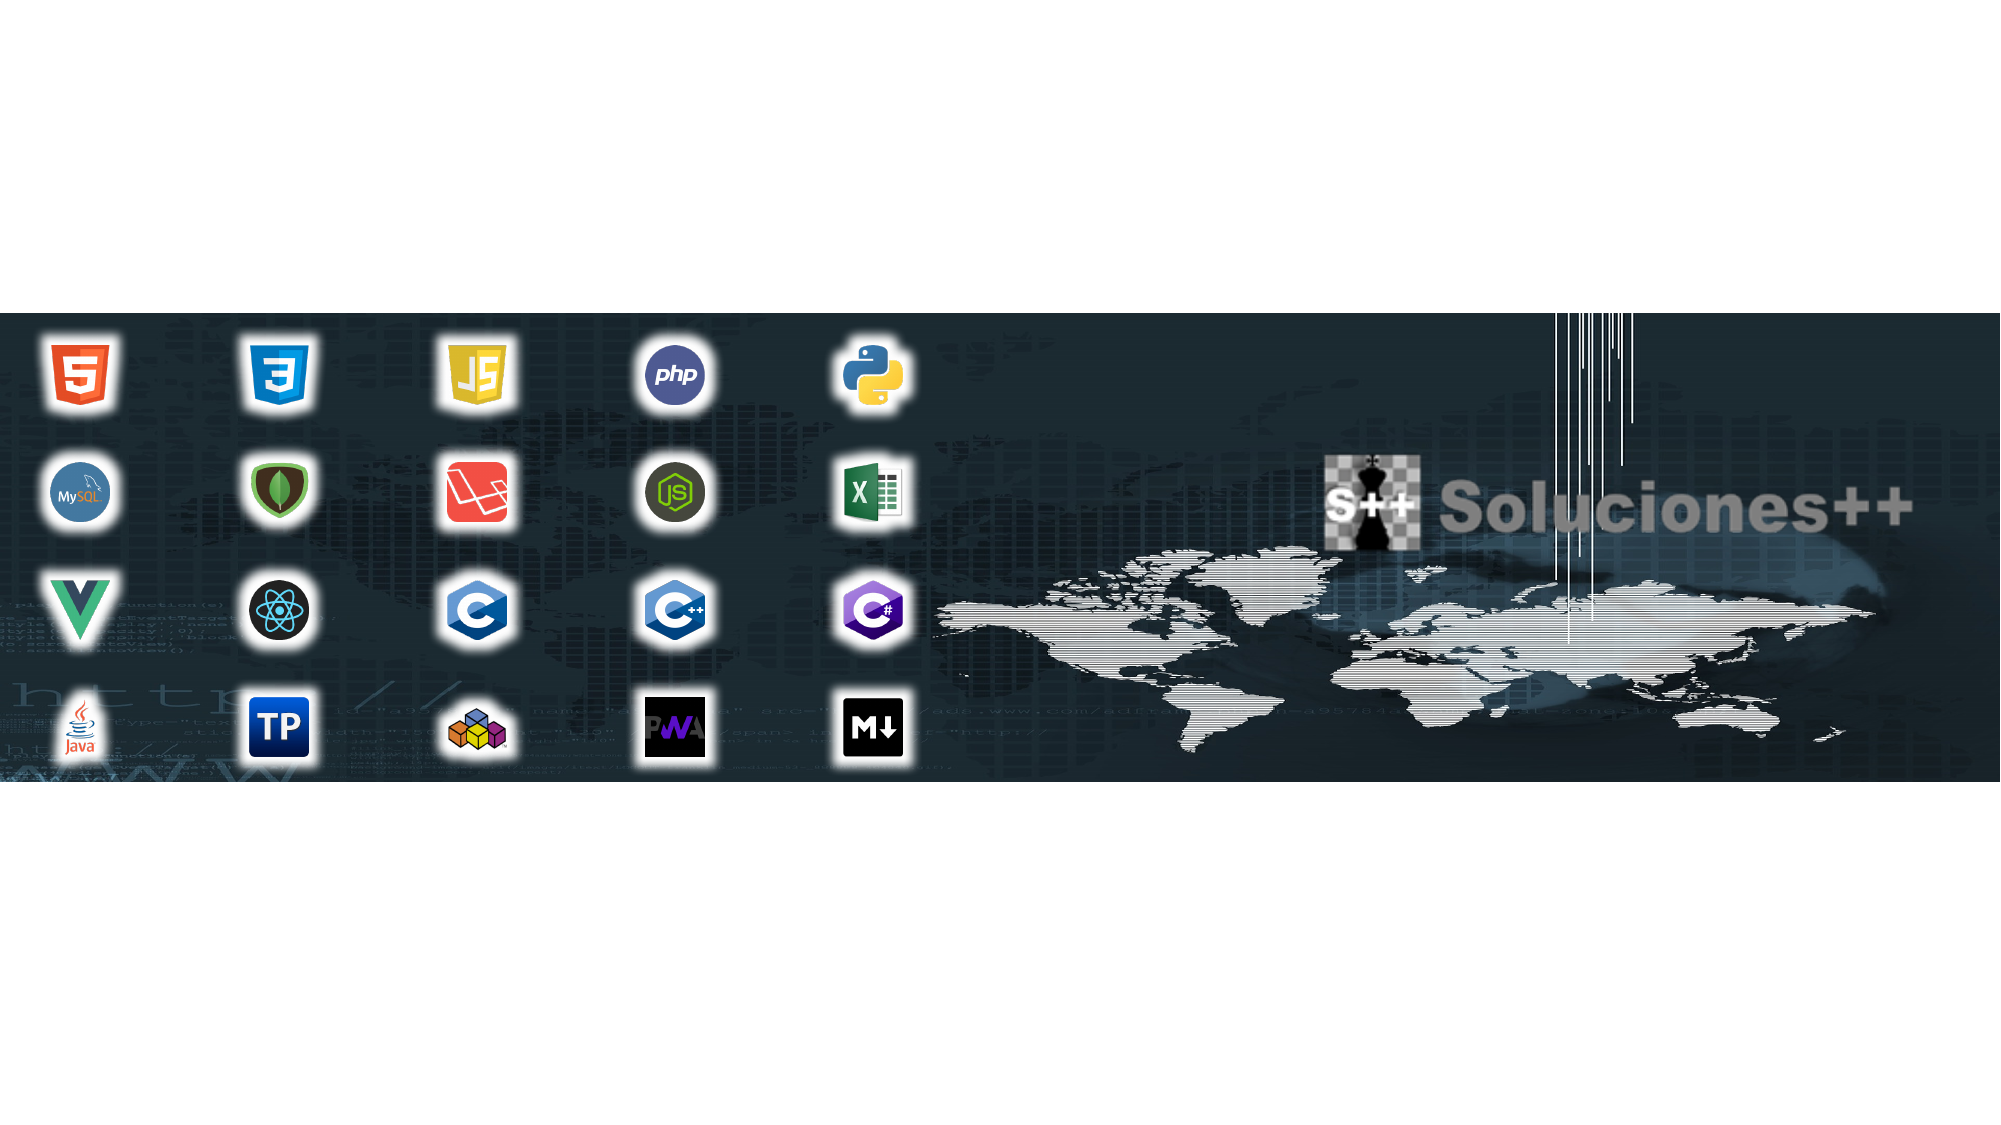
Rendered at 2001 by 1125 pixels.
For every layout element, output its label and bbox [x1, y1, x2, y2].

picture [0, 313, 2000, 782]
